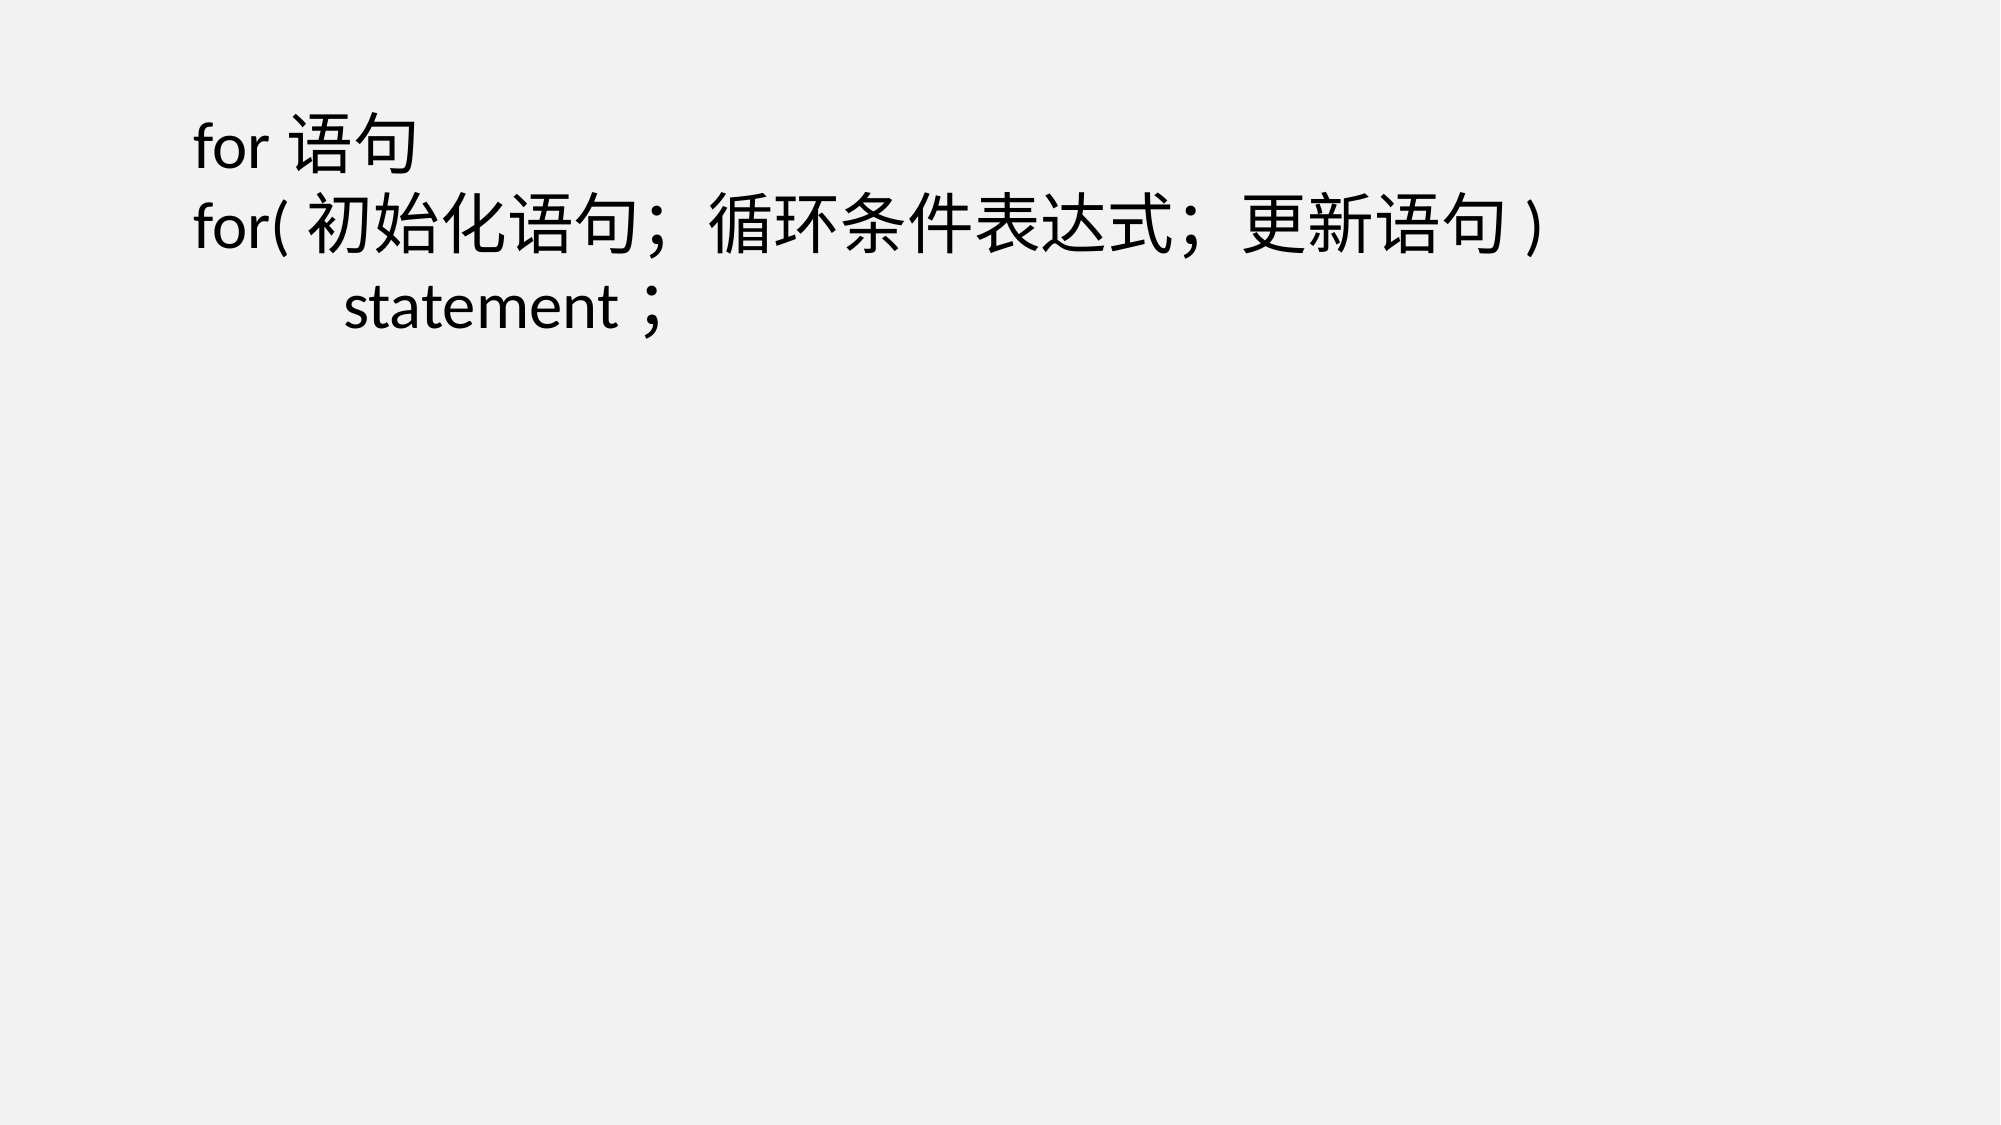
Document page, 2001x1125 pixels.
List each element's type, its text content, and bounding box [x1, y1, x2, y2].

text_box for语句 for(初始化语句；循环条件表达式；更新语句) statement； [178, 94, 1565, 350]
